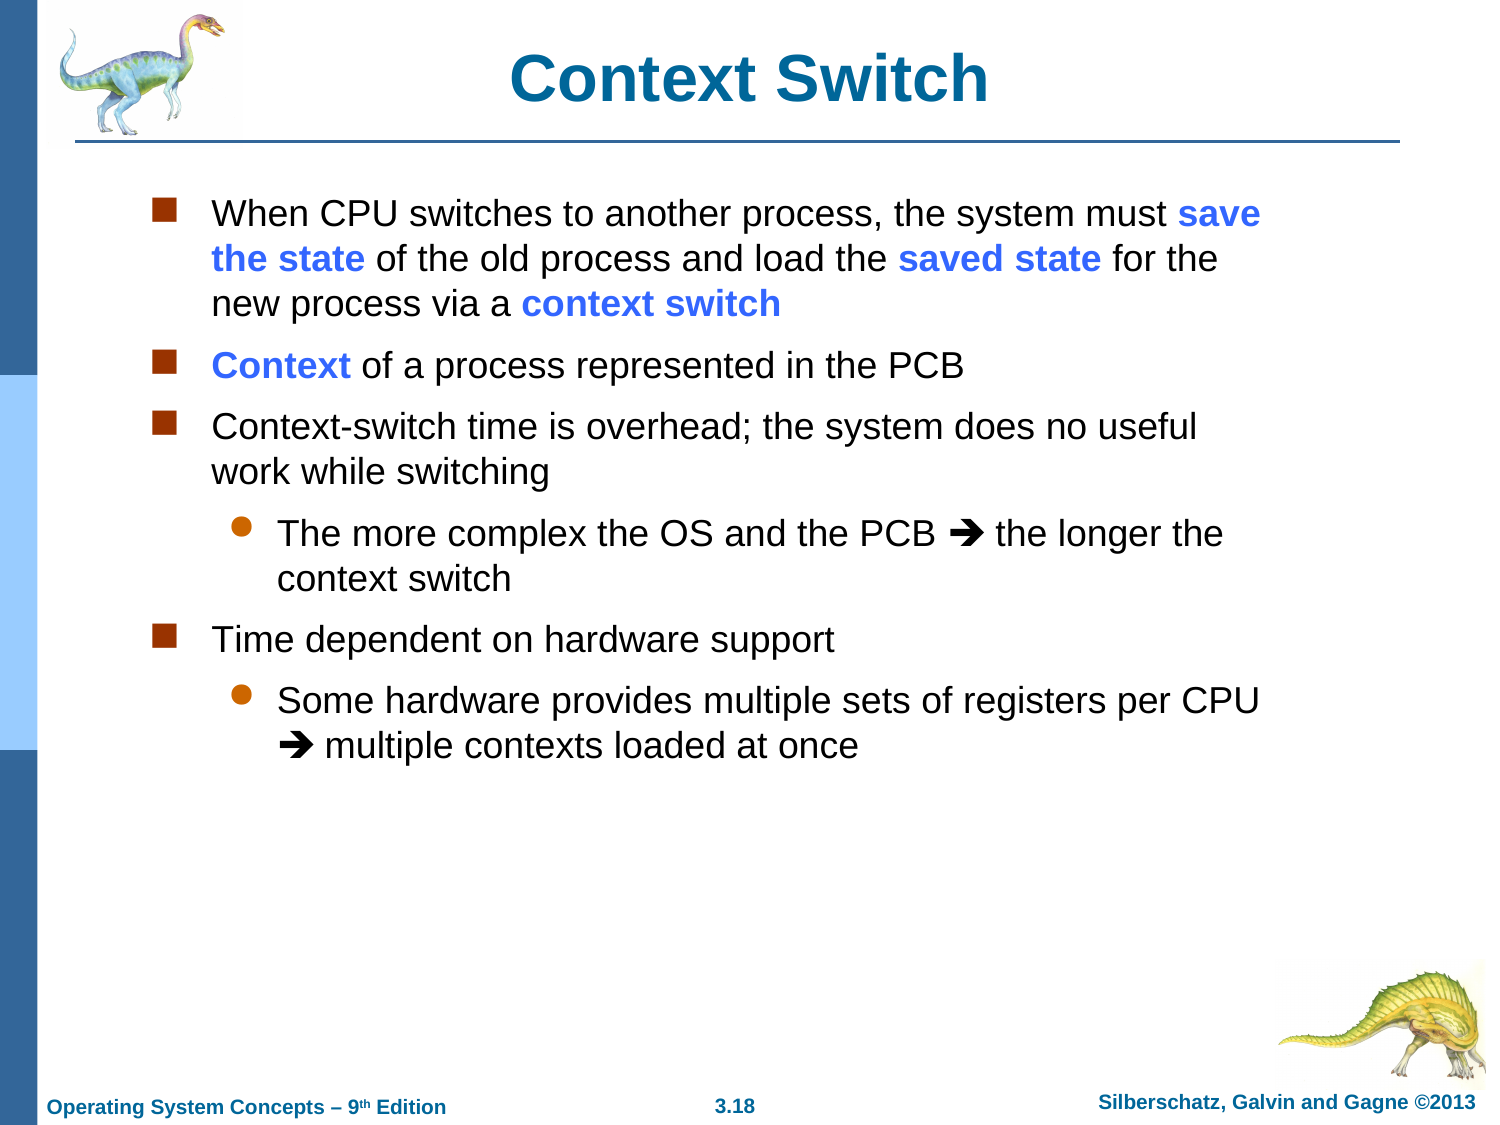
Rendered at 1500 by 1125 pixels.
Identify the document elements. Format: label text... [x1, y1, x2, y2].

list When CPU switches to another process, the system must save the state of the old process and load the saved state for the new process via a context switch Context of a process represented in the PCB Context-switch time is overhead; the system does no useful work while switching The more complex the OS and the PCB  the longer the context switch Time dependent on hardware support Some hardware provides multiple sets of registers per CPU  multiple contexts loaded at once [140, 181, 1288, 912]
title Context Switch [75, 27, 1425, 122]
picture [46, 0, 243, 149]
picture [1275, 959, 1486, 1090]
picture [1415, 1094, 1423, 1099]
